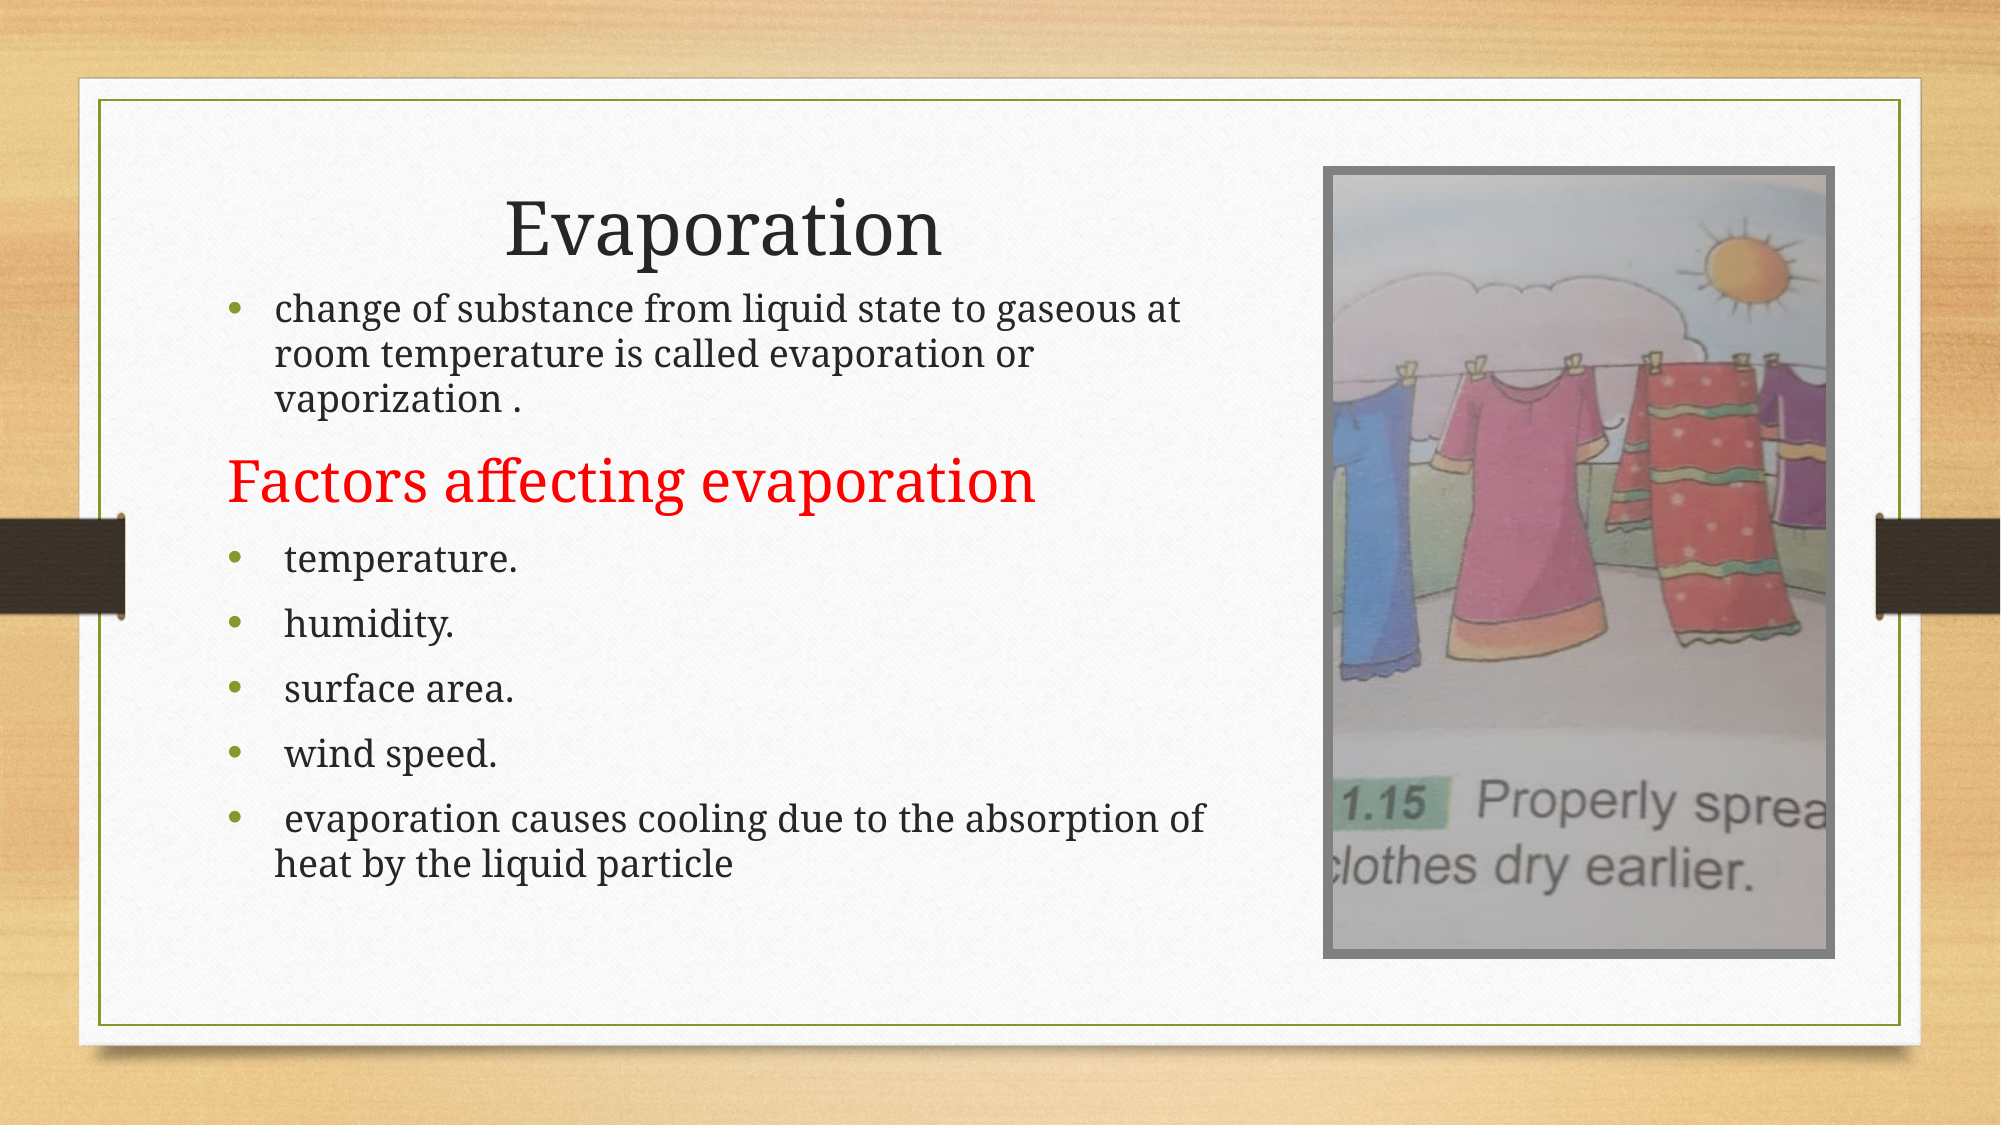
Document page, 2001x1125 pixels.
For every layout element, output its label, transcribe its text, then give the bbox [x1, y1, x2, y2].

title Evaporation [212, 170, 1237, 277]
picture [0, 0, 2001, 1125]
list change of substance from liquid state to gaseous at room temperature is called evaporation or vaporization . Factors affecting evaporation temperature. humidity. surface area. wind speed. evaporation causes cooling due to the absorption of heat by the liquid particle [212, 277, 1237, 955]
